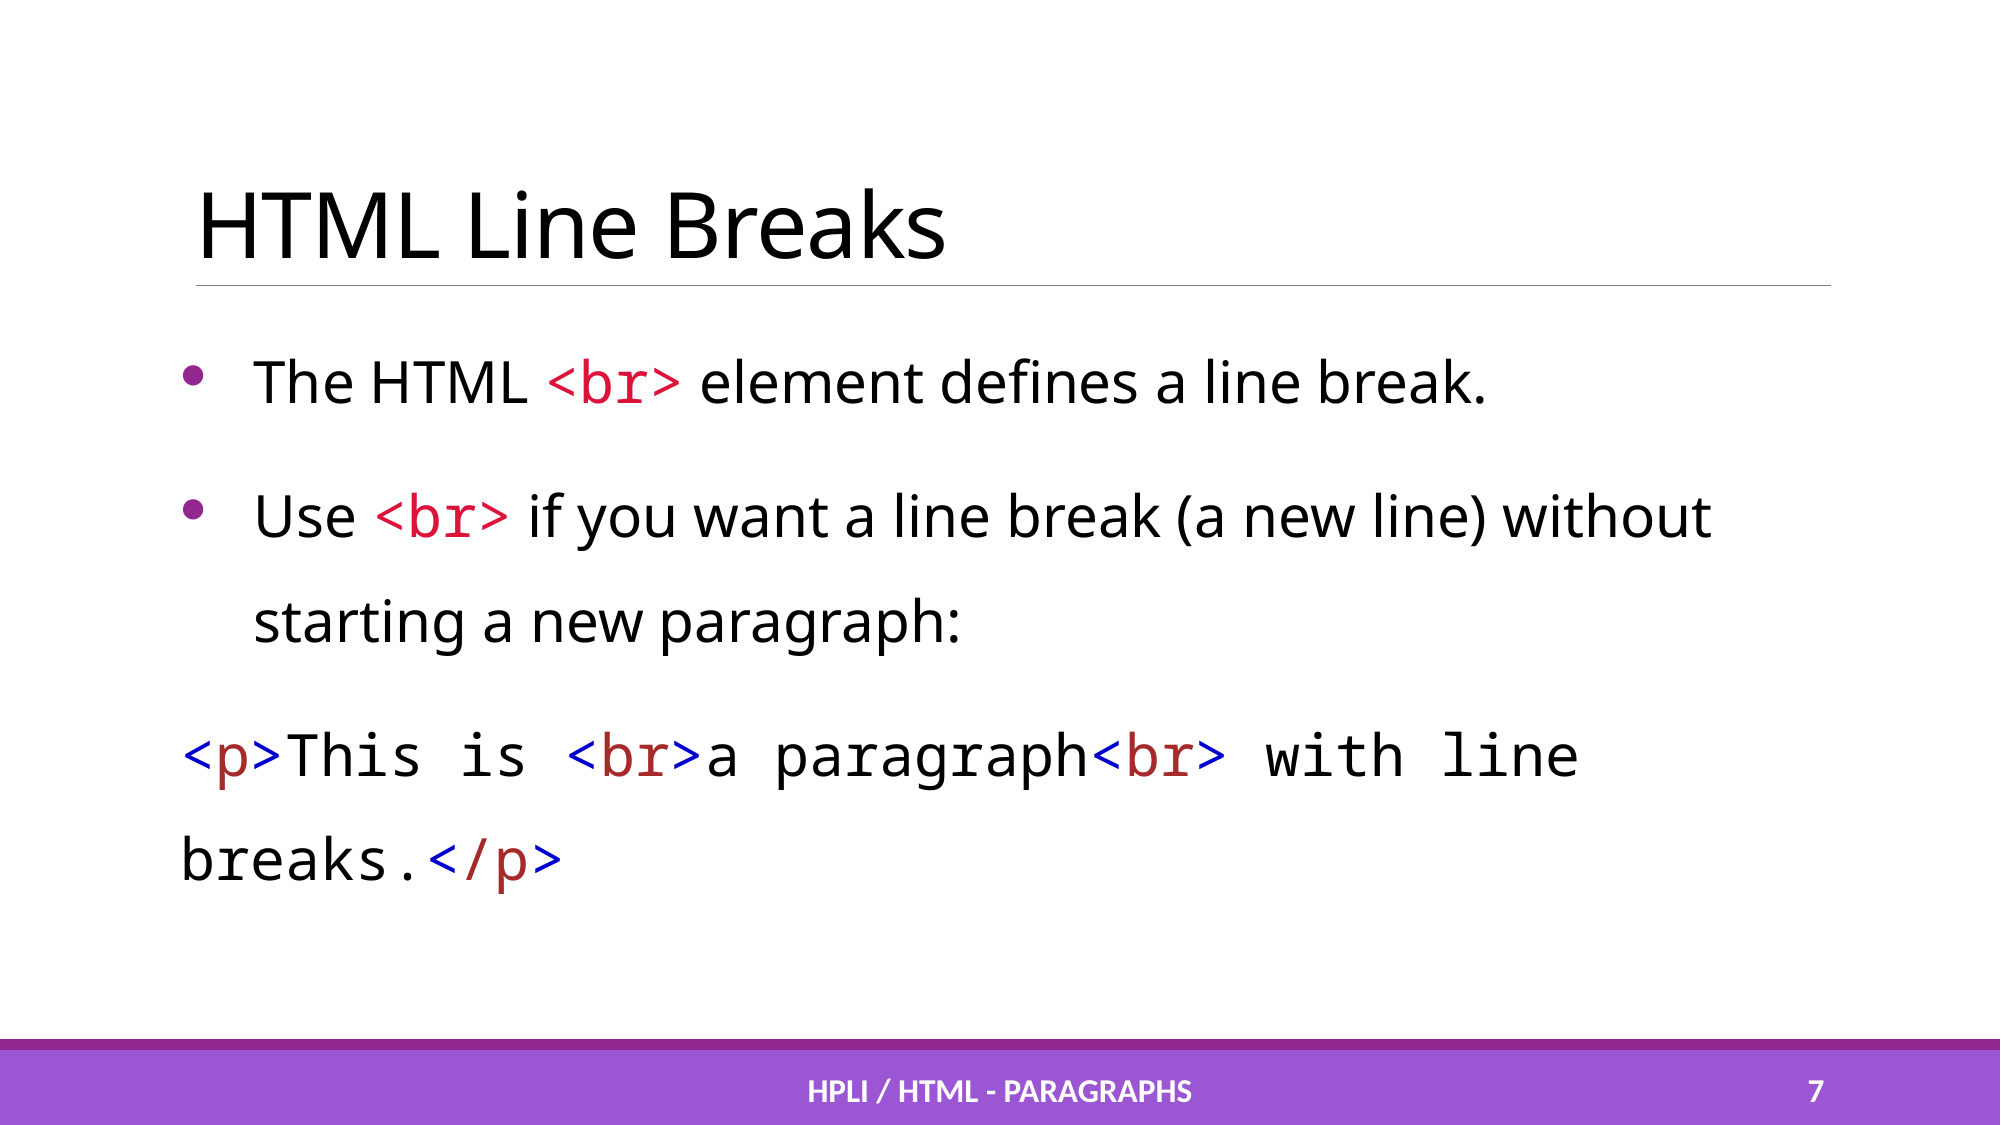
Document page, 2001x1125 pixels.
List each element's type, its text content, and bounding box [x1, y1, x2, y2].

title HTML Line Breaks [180, 47, 1830, 285]
list The HTML <br> element defines a line break. Use <br> if you want a line break (a new line) without starting a new paragraph: <p>This is <br>a paragraph<br> with line breaks.</p> [180, 302, 1830, 963]
slide_number 6 [1624, 1059, 1840, 1120]
footer HPLI / HTML - Paragraphs [604, 1059, 1396, 1120]
